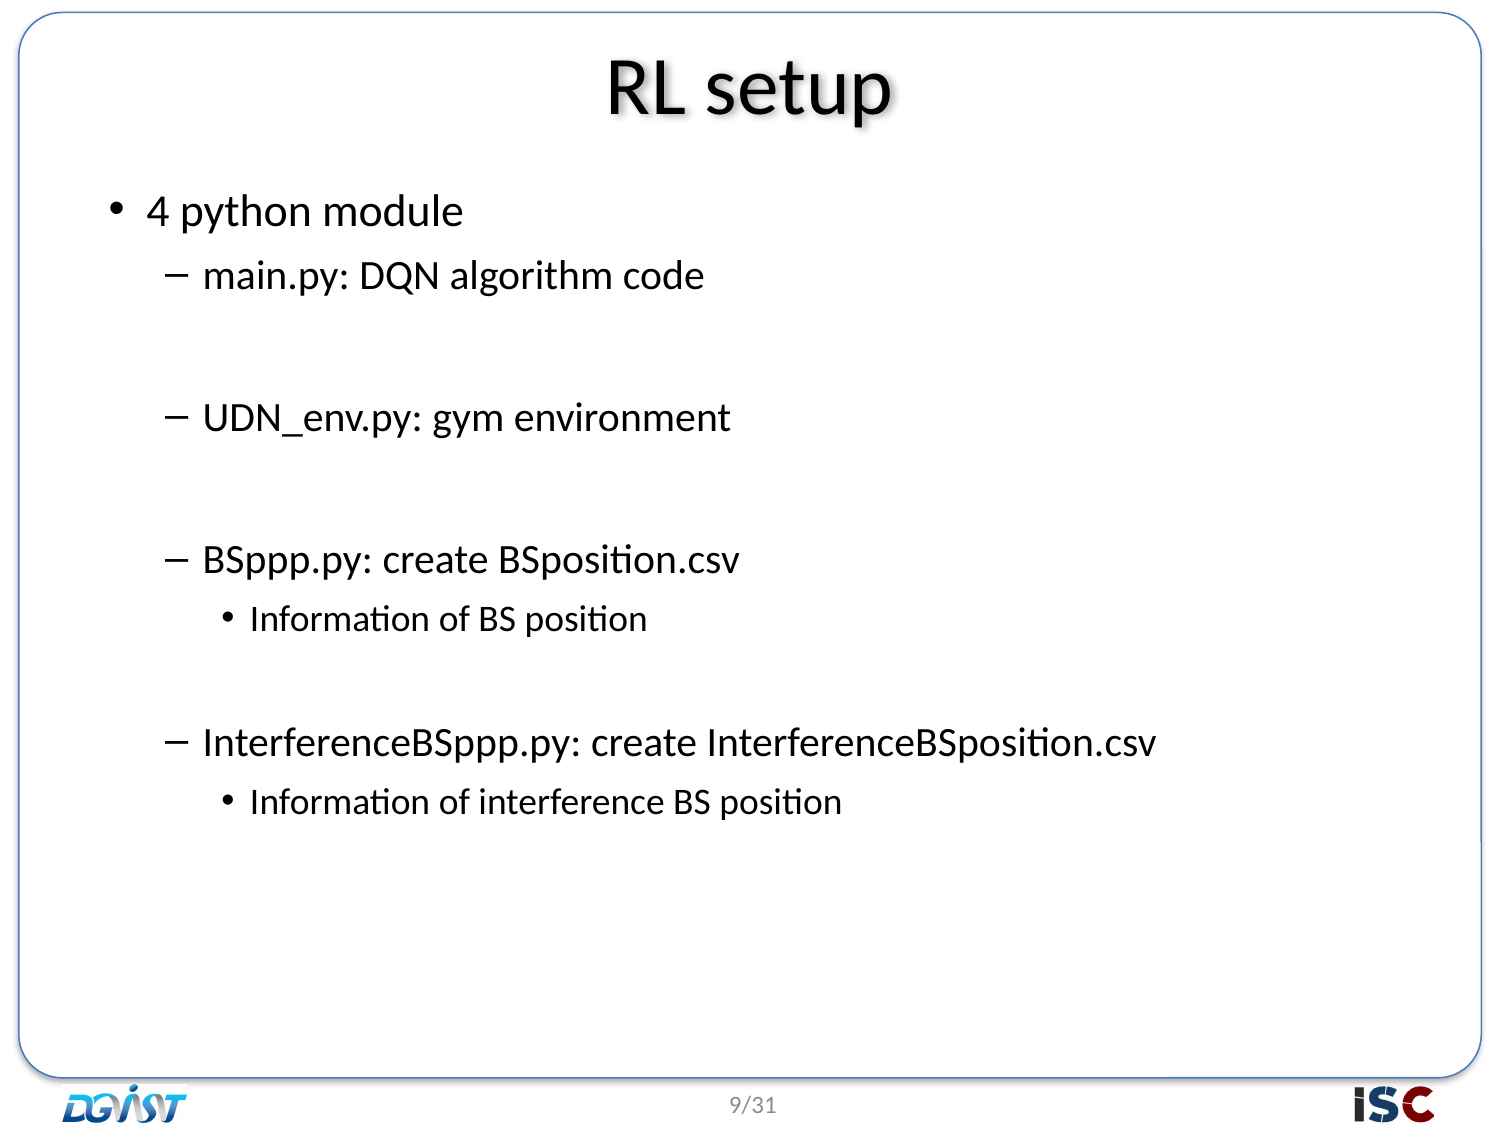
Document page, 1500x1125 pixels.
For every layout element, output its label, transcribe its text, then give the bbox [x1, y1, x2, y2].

list 4 python module main.py: DQN algorithm code UDN_env.py: gym environment BSppp.py: create BSposition.csv Information of BS position InterferenceBSppp.py: create InterferenceBSposition.csv Information of interference BS position [75, 172, 1425, 1064]
picture [1353, 1085, 1435, 1125]
picture [62, 1084, 187, 1123]
title RL setup [19, 0, 1481, 162]
